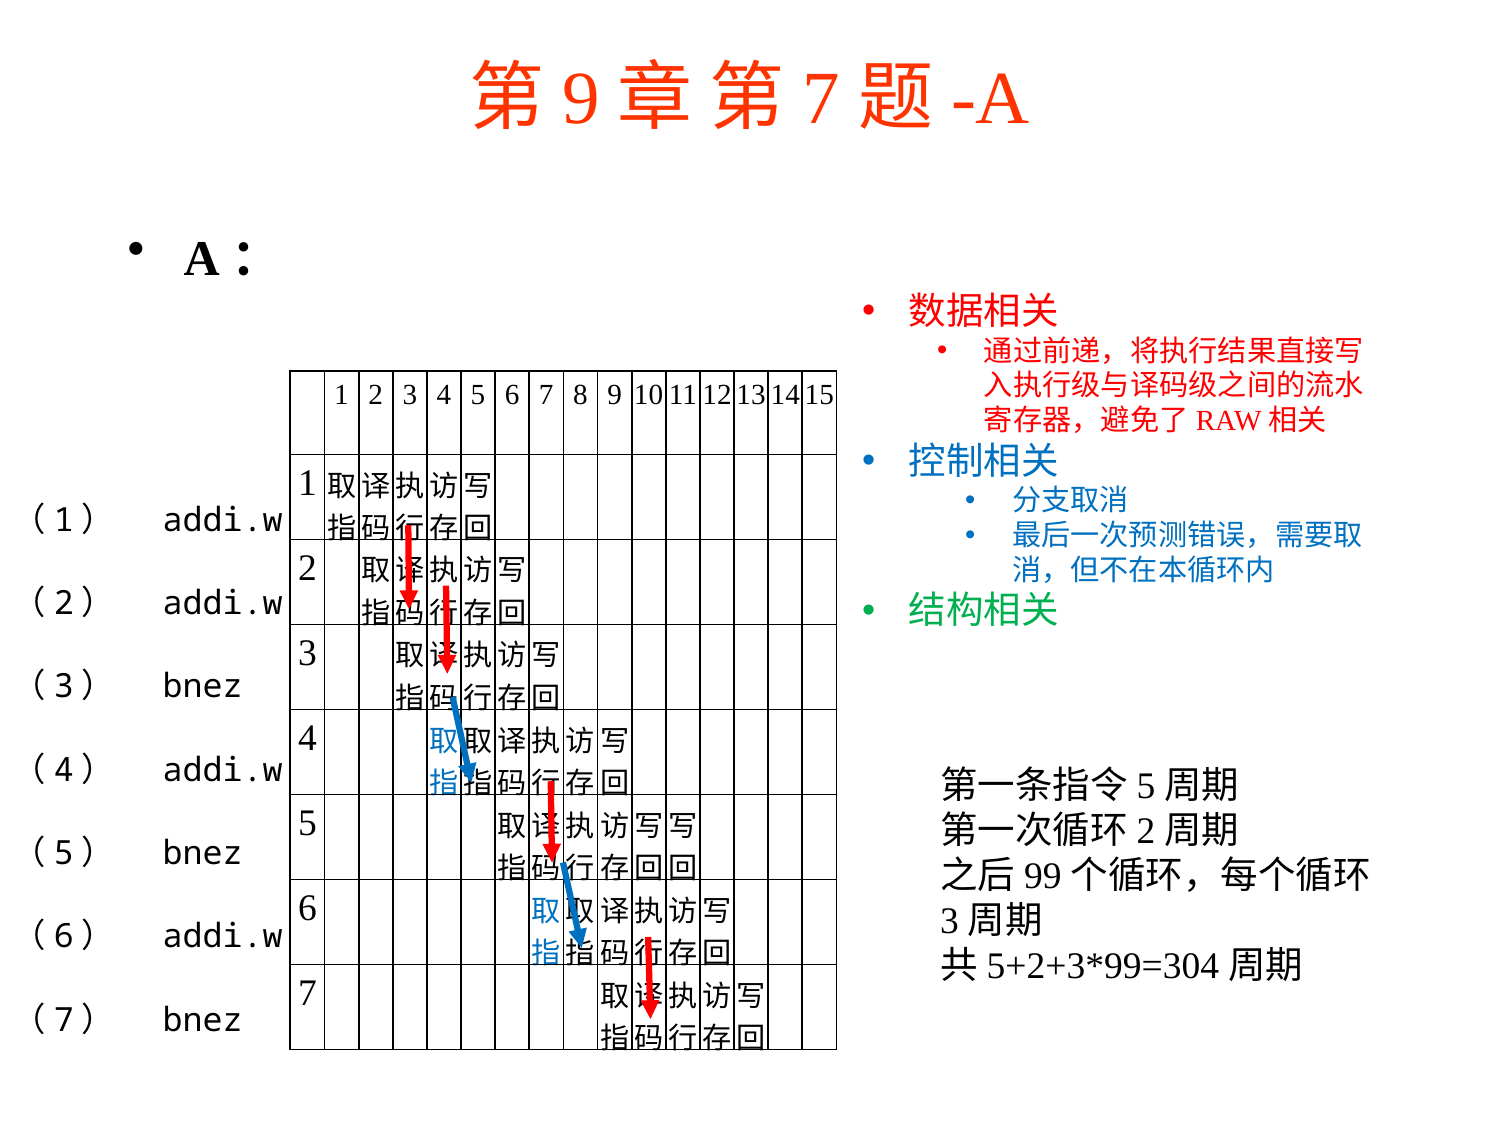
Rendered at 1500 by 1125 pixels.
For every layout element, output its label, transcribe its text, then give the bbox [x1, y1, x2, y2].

table_cell [735, 710, 767, 794]
table_cell 3 [291, 625, 324, 709]
table_cell 执行 [564, 795, 597, 879]
table_header 6 [496, 372, 528, 454]
table_cell [394, 710, 426, 794]
table_cell [667, 710, 699, 794]
table_cell [325, 625, 358, 709]
table_cell [667, 625, 699, 709]
table_cell [462, 880, 494, 964]
table_header 13 [735, 372, 767, 454]
table_cell 7 [291, 965, 324, 1049]
table_cell [360, 710, 392, 794]
table_cell [598, 455, 631, 539]
table_header [291, 372, 324, 454]
table_header 3 [394, 372, 426, 454]
table_cell [803, 710, 836, 794]
table_header 9 [598, 372, 631, 454]
table_cell [325, 540, 358, 624]
table_cell 执行 [633, 880, 665, 964]
table_cell 写回 [530, 625, 563, 709]
table_cell 取指 [564, 880, 597, 964]
table_cell [769, 625, 801, 709]
table_cell 译码 [428, 625, 460, 709]
table_cell [428, 795, 460, 879]
table_cell 执行 [428, 540, 460, 624]
text_box 数据相关 通过前递，将执行结果直接写入执行级与译码级之间的流水寄存器，避免了RAW相关 控制相关 分支取消 最后一次预测错误，需要取消，但不在本循环内 结构相关 [847, 279, 1405, 639]
table_cell [428, 880, 460, 964]
table_cell [633, 710, 665, 794]
table_cell [735, 880, 767, 964]
table_cell 1 [291, 455, 324, 539]
table_header 14 [769, 372, 801, 454]
table_cell 取指 [530, 880, 563, 964]
table_cell 2 [291, 540, 324, 624]
table_cell [701, 455, 733, 539]
table_cell 访存 [598, 795, 631, 879]
table_header 5 [462, 372, 494, 454]
table_cell [803, 540, 836, 624]
table_header 2 [360, 372, 392, 454]
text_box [647, 936, 651, 1020]
table_cell 译码 [394, 540, 426, 624]
table_cell [496, 965, 528, 1049]
table_header 7 [530, 372, 563, 454]
table_cell [394, 795, 426, 879]
table_cell 取指 [496, 795, 528, 879]
text_box （1） addi.w （2） addi.w （3） bnez （4） addi.w （5） bnez （6） addi.w （7） bnez [0, 447, 289, 1046]
table_cell [394, 965, 426, 1049]
table_cell 写回 [598, 710, 631, 794]
table_cell [462, 795, 494, 879]
table_cell 写回 [462, 455, 494, 539]
table_cell [701, 710, 733, 794]
table_cell 写回 [667, 795, 699, 879]
table_cell [769, 710, 801, 794]
table_cell 译码 [360, 455, 392, 539]
table_cell 取指 [394, 625, 426, 709]
table_cell [735, 795, 767, 879]
table_cell 取指 [598, 965, 631, 1049]
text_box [562, 862, 582, 949]
table_cell 访存 [564, 710, 597, 794]
table_cell 取指 [325, 455, 358, 539]
table_cell 访存 [428, 455, 460, 539]
table_cell [325, 710, 358, 794]
table_cell [564, 455, 597, 539]
table_cell [530, 965, 563, 1049]
table_cell [803, 880, 836, 964]
table_cell [769, 880, 801, 964]
table_cell [564, 965, 597, 1049]
table_cell [701, 625, 733, 709]
table_cell [735, 625, 767, 709]
table_cell 译码 [496, 710, 528, 794]
table_cell [598, 625, 631, 709]
table_cell 写回 [633, 795, 665, 879]
table_cell [803, 455, 836, 539]
table_cell [633, 455, 665, 539]
table_cell [530, 540, 563, 624]
table_cell 访存 [701, 965, 733, 1049]
table_cell [496, 880, 528, 964]
table_cell [769, 540, 801, 624]
table_header 8 [564, 372, 597, 454]
table_cell [325, 795, 358, 879]
table_cell 执行 [667, 965, 699, 1049]
table_cell [803, 795, 836, 879]
table_cell [735, 455, 767, 539]
table_cell [325, 880, 358, 964]
table_cell [769, 455, 801, 539]
table_cell [428, 965, 460, 1049]
table_cell [360, 625, 392, 709]
table_cell [667, 455, 699, 539]
table_cell 取指 [428, 710, 460, 794]
table_cell 译码 [598, 880, 631, 964]
table_cell [360, 965, 392, 1049]
table_cell [564, 625, 597, 709]
table_cell 写回 [701, 880, 733, 964]
table_cell 译码 [530, 795, 557, 879]
table_cell [701, 795, 733, 879]
table_cell [701, 540, 733, 624]
table_cell [633, 540, 665, 624]
table_cell [496, 455, 528, 539]
table_cell [803, 965, 836, 1049]
table_cell [564, 540, 597, 624]
table_cell [530, 455, 563, 539]
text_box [452, 696, 472, 783]
table_cell [598, 540, 631, 624]
table_cell 访存 [462, 540, 494, 624]
table_cell 执行 [394, 455, 426, 539]
table_header 1 [325, 372, 358, 454]
table_cell [394, 880, 426, 964]
table_cell [360, 795, 392, 879]
table_header 15 [803, 372, 836, 454]
table_cell [325, 965, 358, 1049]
table_cell 5 [291, 795, 324, 879]
table_cell 写回 [496, 540, 528, 624]
title 第9章 第7题-A [112, 0, 1388, 187]
text_box 第一条指令5周期 第一次循环2周期 之后99个循环，每个循环3周期 共5+2+3*99=304周期 [925, 753, 1405, 994]
table_header 4 [428, 372, 460, 454]
table_cell 执行 [530, 710, 563, 794]
table_cell [667, 540, 699, 624]
table_cell [769, 795, 801, 879]
table_cell 译码 [558, 795, 563, 862]
table_cell [633, 625, 665, 709]
table_header 11 [667, 372, 699, 454]
table_cell 取指 [360, 540, 392, 624]
table_cell 执行 [462, 625, 494, 709]
table_cell [462, 965, 494, 1049]
table_cell 访存 [496, 625, 528, 709]
table_cell 写回 [735, 965, 767, 1049]
table_cell 4 [291, 710, 324, 794]
list A： [112, 187, 1388, 863]
table_cell 6 [291, 880, 324, 964]
table_header 10 [633, 372, 665, 454]
table_cell 取指 [462, 710, 494, 794]
table_cell 译码 [633, 965, 665, 1049]
table_cell [803, 625, 836, 709]
table_cell [735, 540, 767, 624]
table_header 12 [701, 372, 733, 454]
table_cell [360, 880, 392, 964]
table_cell [769, 965, 801, 1049]
table_cell 访存 [667, 880, 699, 964]
